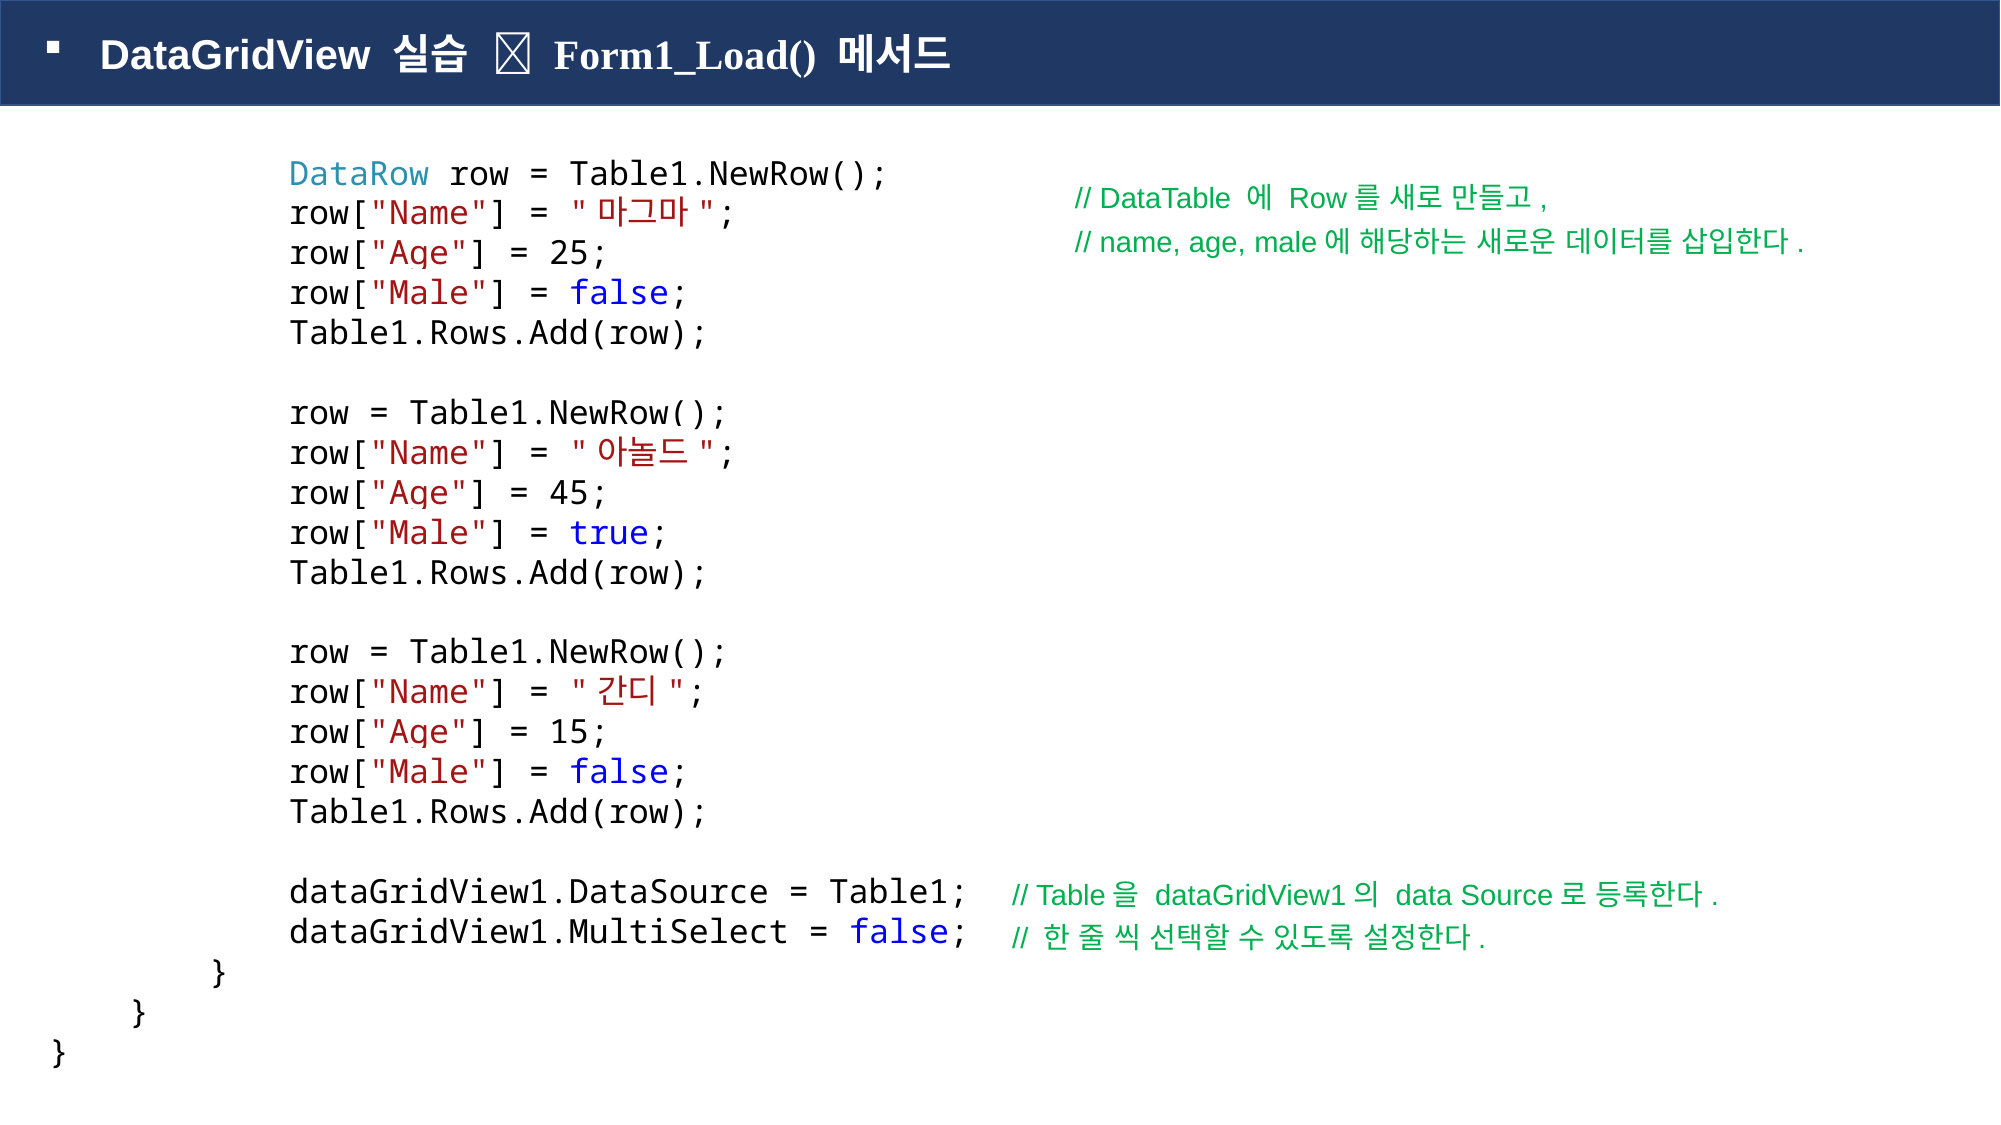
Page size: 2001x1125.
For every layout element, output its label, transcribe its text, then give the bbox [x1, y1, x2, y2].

text_box // Table을 dataGridView1의 data Source로 등록한다. // 한 줄 씩 선택할 수 있도록 설정한다. [997, 859, 1743, 962]
text_box // DataTable 에 Row를 새로 만들고, // name, age, male에 해당하는 새로운 데이터를 삽입한다. [1060, 163, 1829, 266]
text_box DataGridView 실습  Form1_Load() 메서드 [0, 0, 2000, 106]
text_box DataRow row = Table1.NewRow(); row["Name"] = "마그마"; row["Age"] = 25; row["Male"] = false; Table1.Rows.Add(row); row = Table1.NewRow(); row["Name"] = "아놀드"; row["Age"] = 45; row["Male"] = true; Table1.Rows.Add(row); row = Table1.NewRow(); row["Name"] = "간디"; row["Age"] = 15; row["Male"] = false; Table1.Rows.Add(row); dataGridView1.DataSource = Table1; dataGridView1.MultiSelect = false; } } } [34, 144, 1442, 1078]
